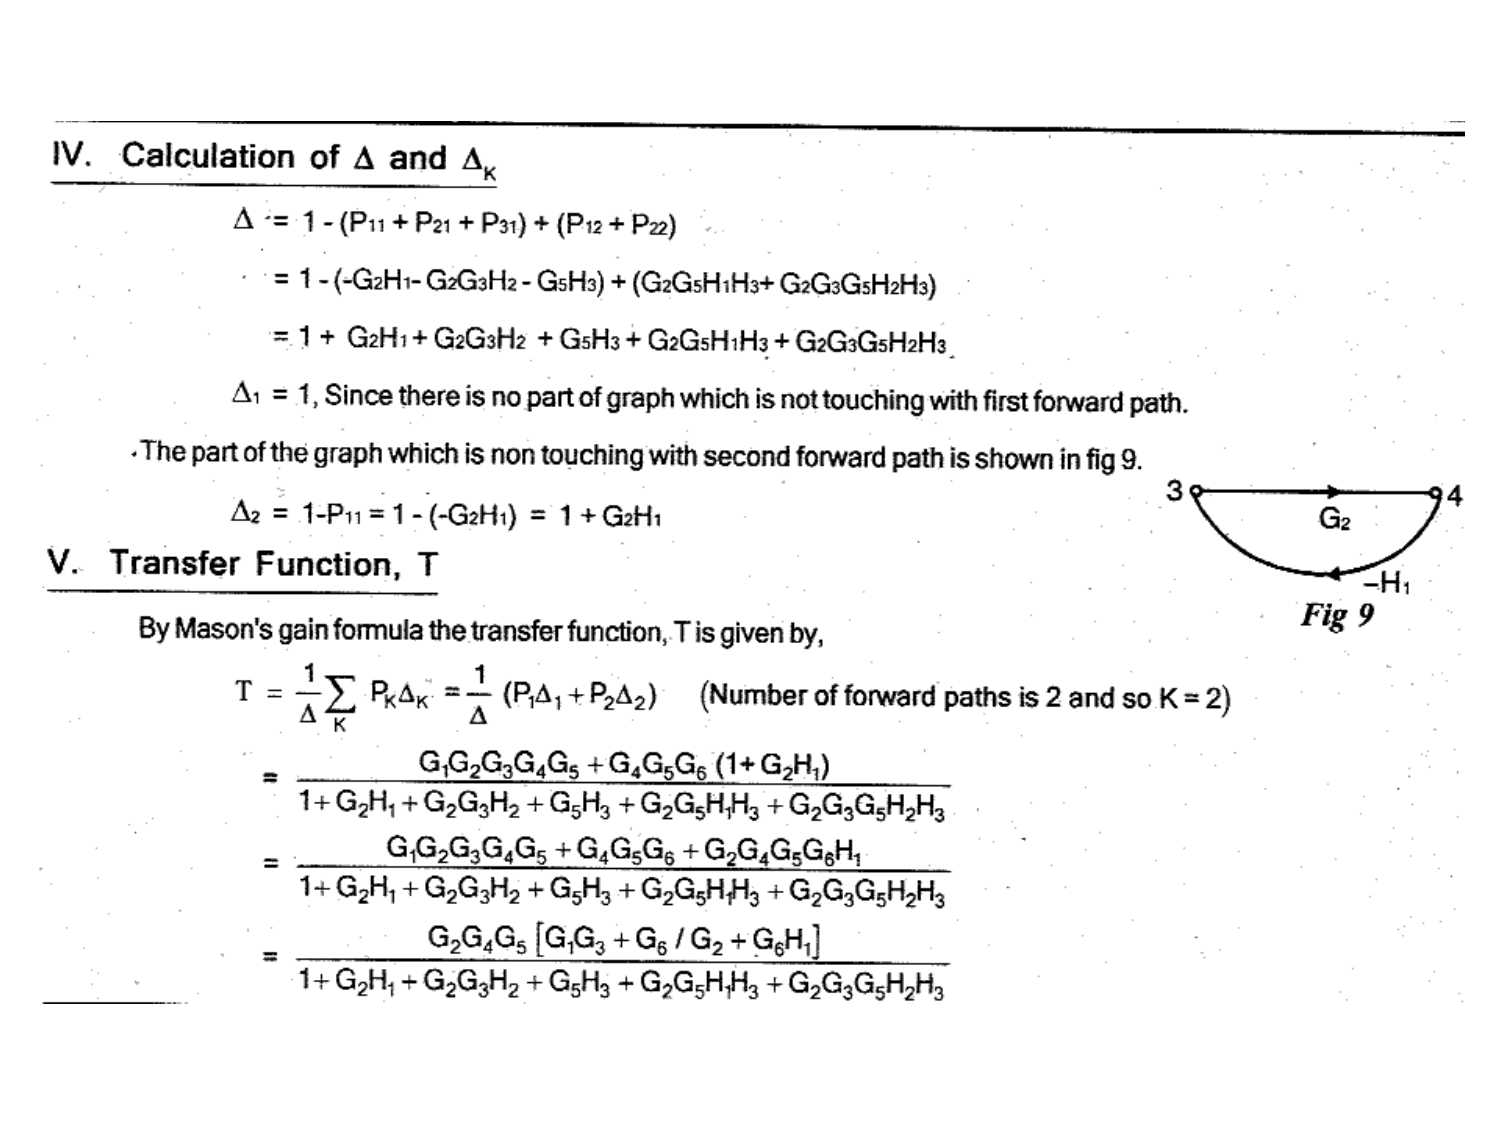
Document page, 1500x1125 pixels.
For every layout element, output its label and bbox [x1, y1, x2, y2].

picture [34, 120, 1466, 1005]
